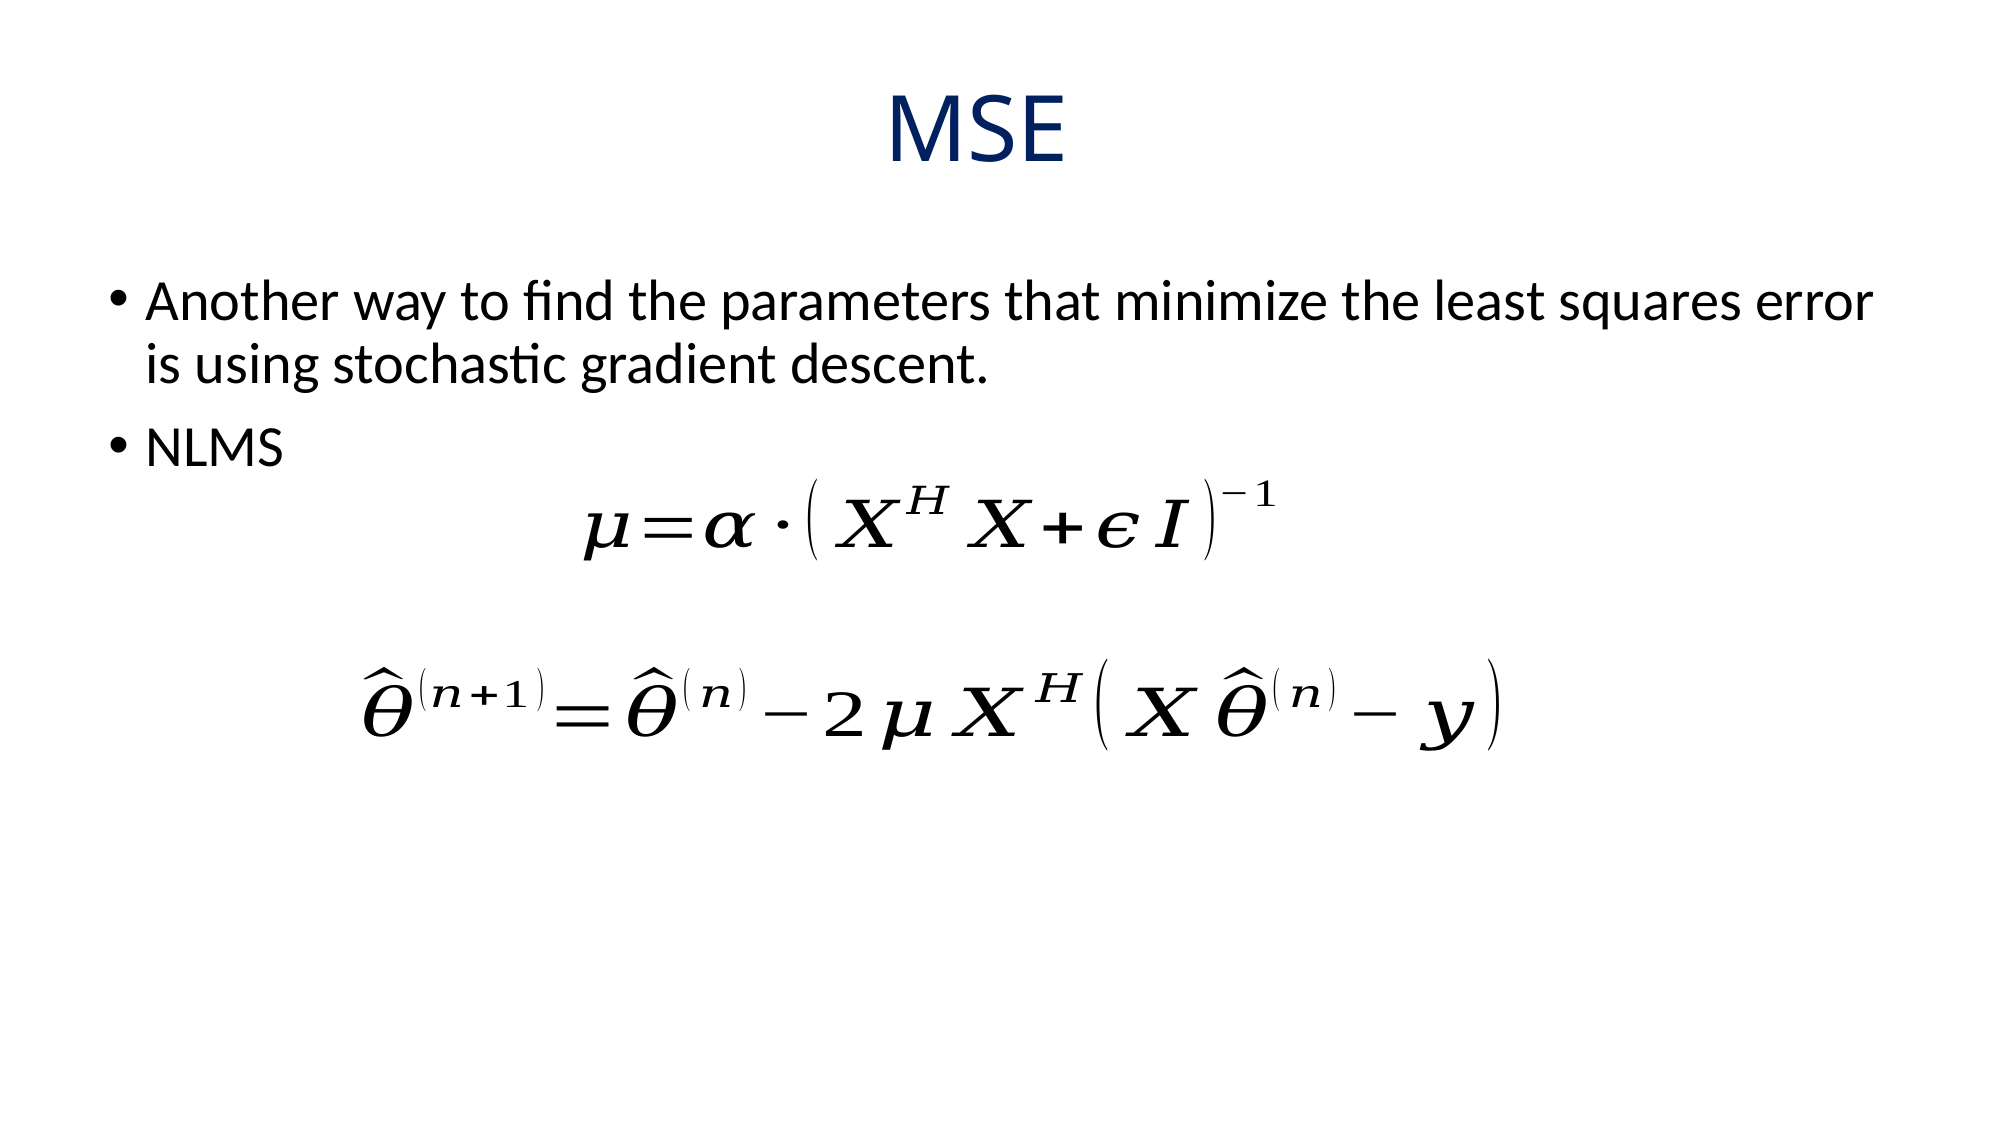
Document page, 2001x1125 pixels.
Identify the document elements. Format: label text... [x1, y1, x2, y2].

text_box Another way to find the parameters that minimize the least squares error is using stochastic gradient descent. NLMS [93, 262, 1894, 1057]
text_box MSE [76, 75, 1877, 263]
